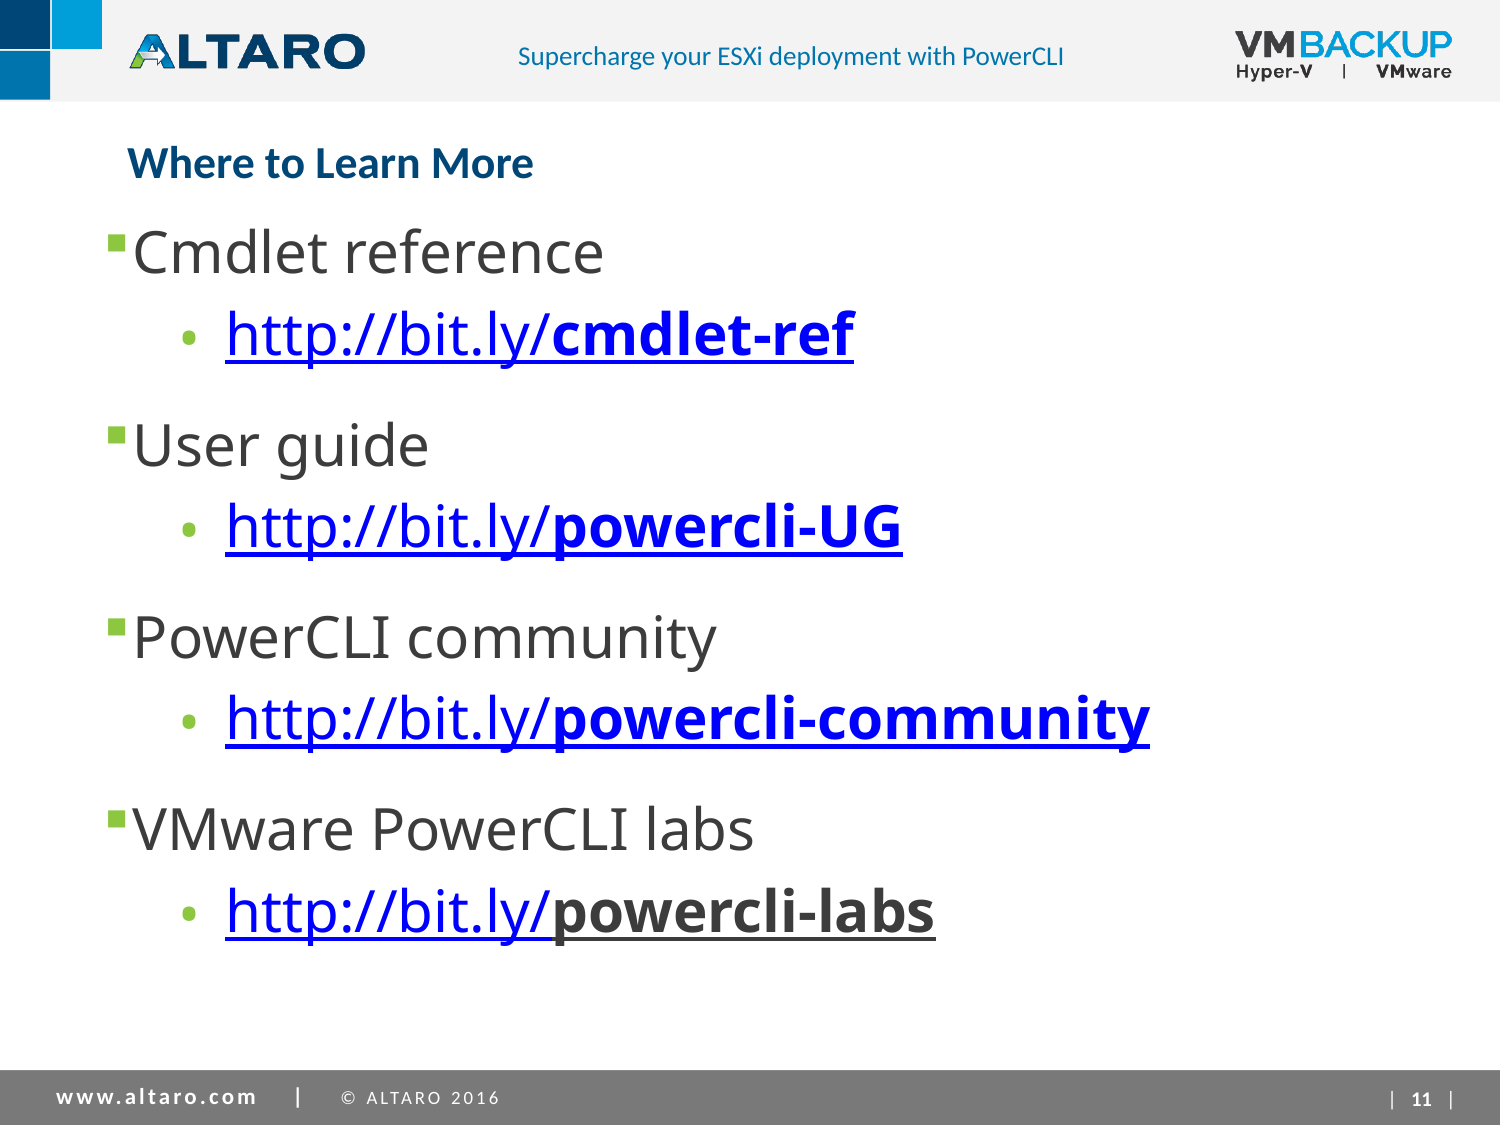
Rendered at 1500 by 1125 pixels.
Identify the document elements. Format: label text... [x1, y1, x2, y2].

picture [112, 19, 384, 91]
list Cmdlet reference http://bit.ly/cmdlet-ref User guide http://bit.ly/powercli-UG PowerCLI community http://bit.ly/powercli-community VMware PowerCLI labs http://bit.ly/powercli-labs [88, 208, 1306, 787]
picture [1223, 19, 1465, 90]
list Where to Learn More [112, 125, 1329, 185]
list Supercharge your ESXi deployment with PowerCLI [419, 30, 1164, 79]
